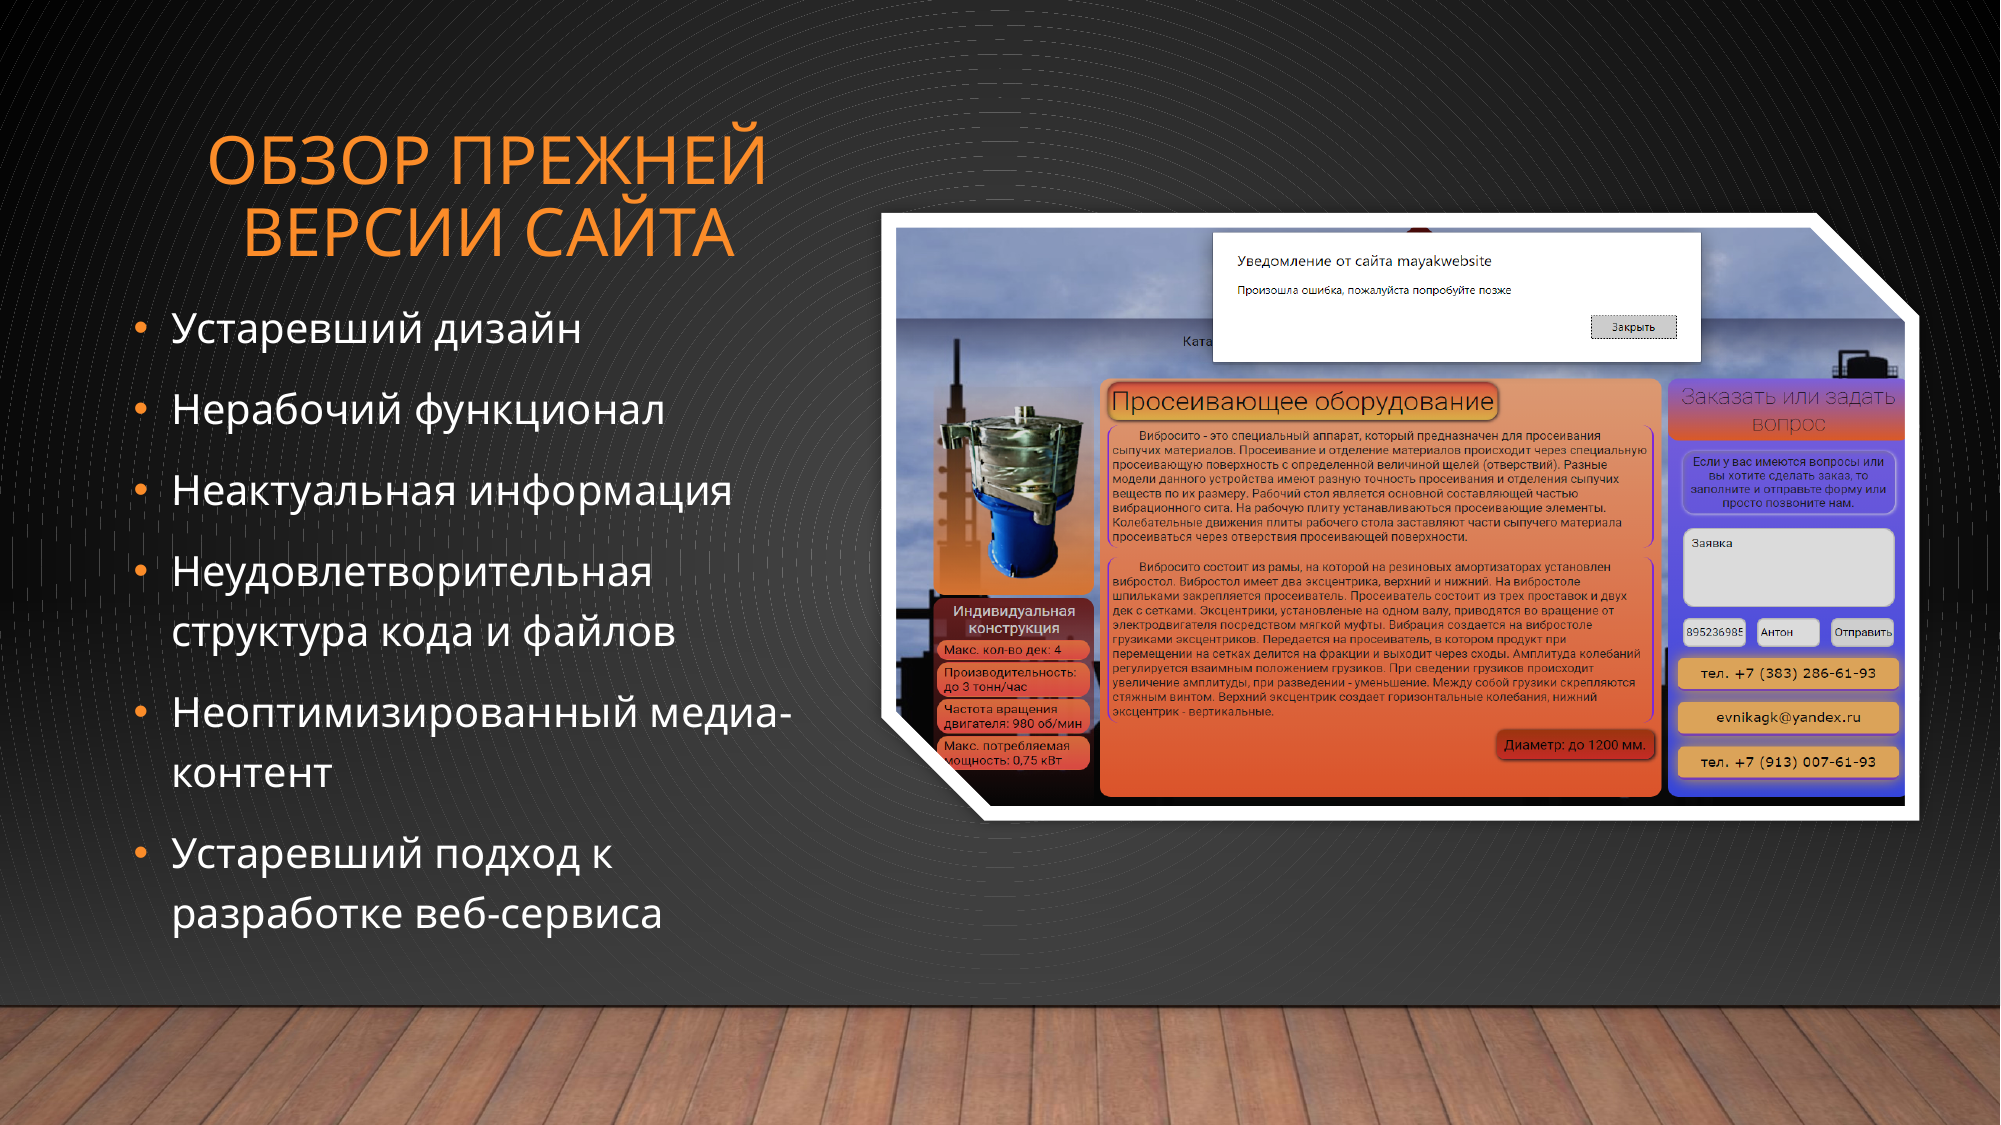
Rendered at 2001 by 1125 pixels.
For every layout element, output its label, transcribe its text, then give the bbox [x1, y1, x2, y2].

picture [888, 220, 1913, 814]
title обзор прежней версии сайта [118, 112, 859, 284]
list Устаревший дизайн Нерабочий функционал Неактуальная информация Неудовлетворительная структура кода и файлов Неоптимизированный медиа-контент Устаревший подход к разработке веб-сервиса [118, 284, 859, 949]
picture [0, 1005, 2000, 1125]
